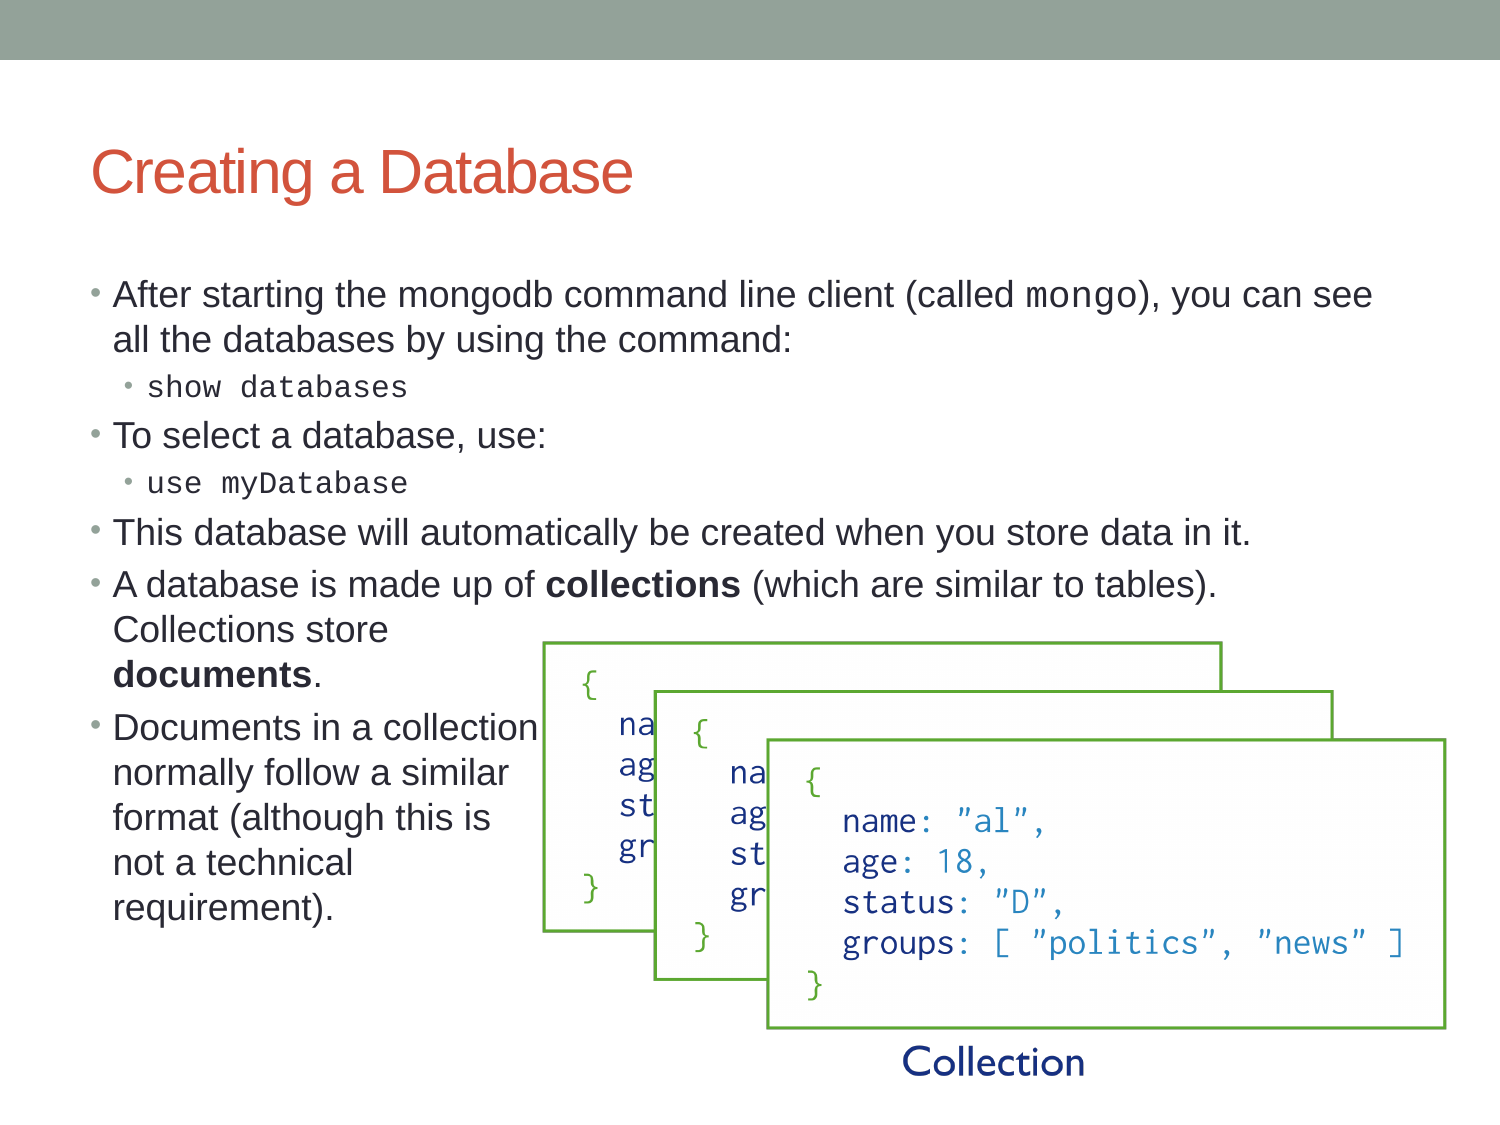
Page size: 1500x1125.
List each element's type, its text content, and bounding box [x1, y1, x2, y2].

picture [526, 627, 1465, 1098]
list After starting the mongodb command line client (called mongo), you can see all the databases by using the command: show databases To select a database, use: use myDatabase This database will automatically be created when you store data in it. A database is made up of collections (which are similar to tables). Collections store documents. Documents in a collection normally follow a similar format (although this is not a technical requirement). [75, 262, 1425, 1063]
title Creating a Database [75, 87, 1425, 250]
